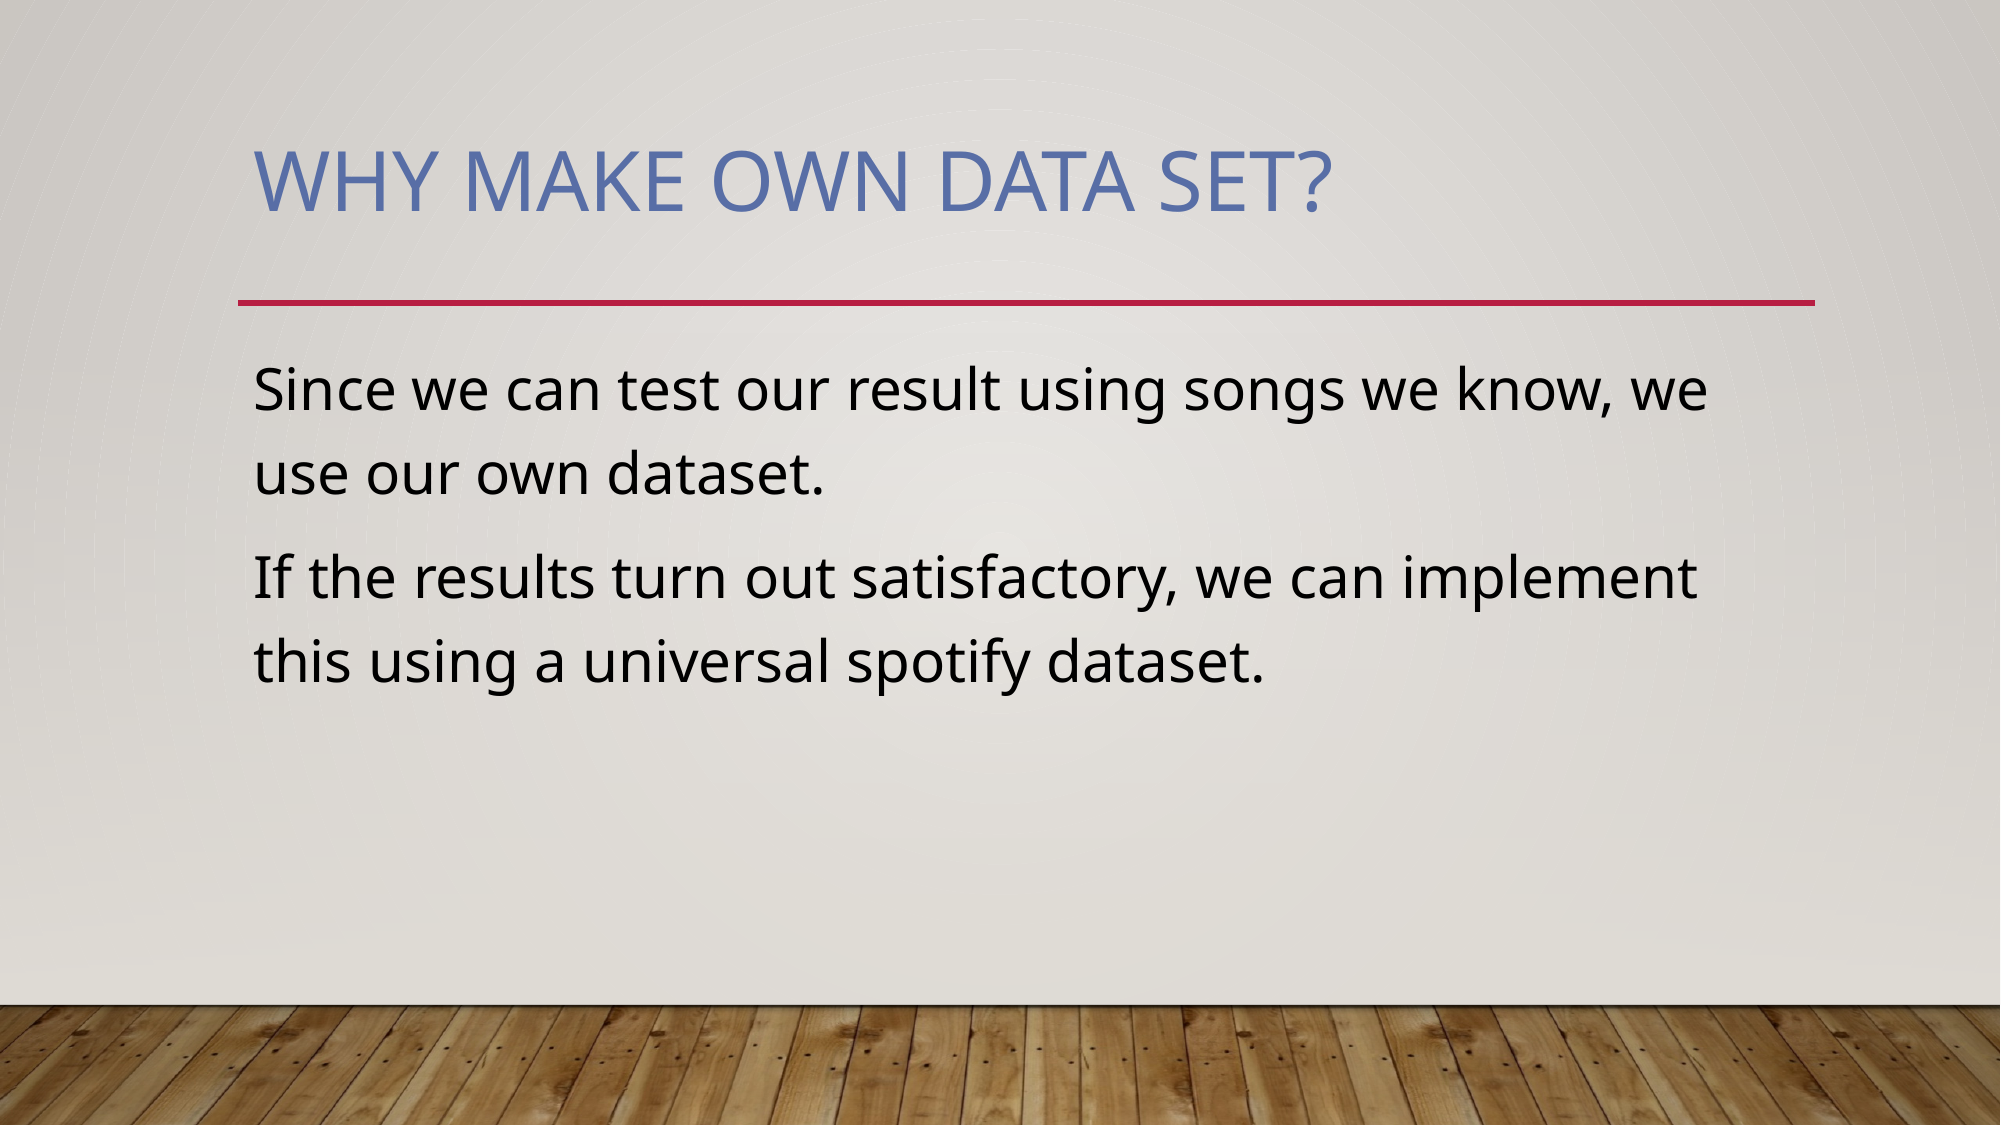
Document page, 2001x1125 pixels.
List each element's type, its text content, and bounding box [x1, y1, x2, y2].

list Since we can test our result using songs we know, we use our own dataset. If the results turn out satisfactory, we can implement this using a universal spotify dataset. [238, 330, 1814, 897]
title why make own data set? [238, 131, 1814, 305]
picture [0, 1005, 2000, 1125]
